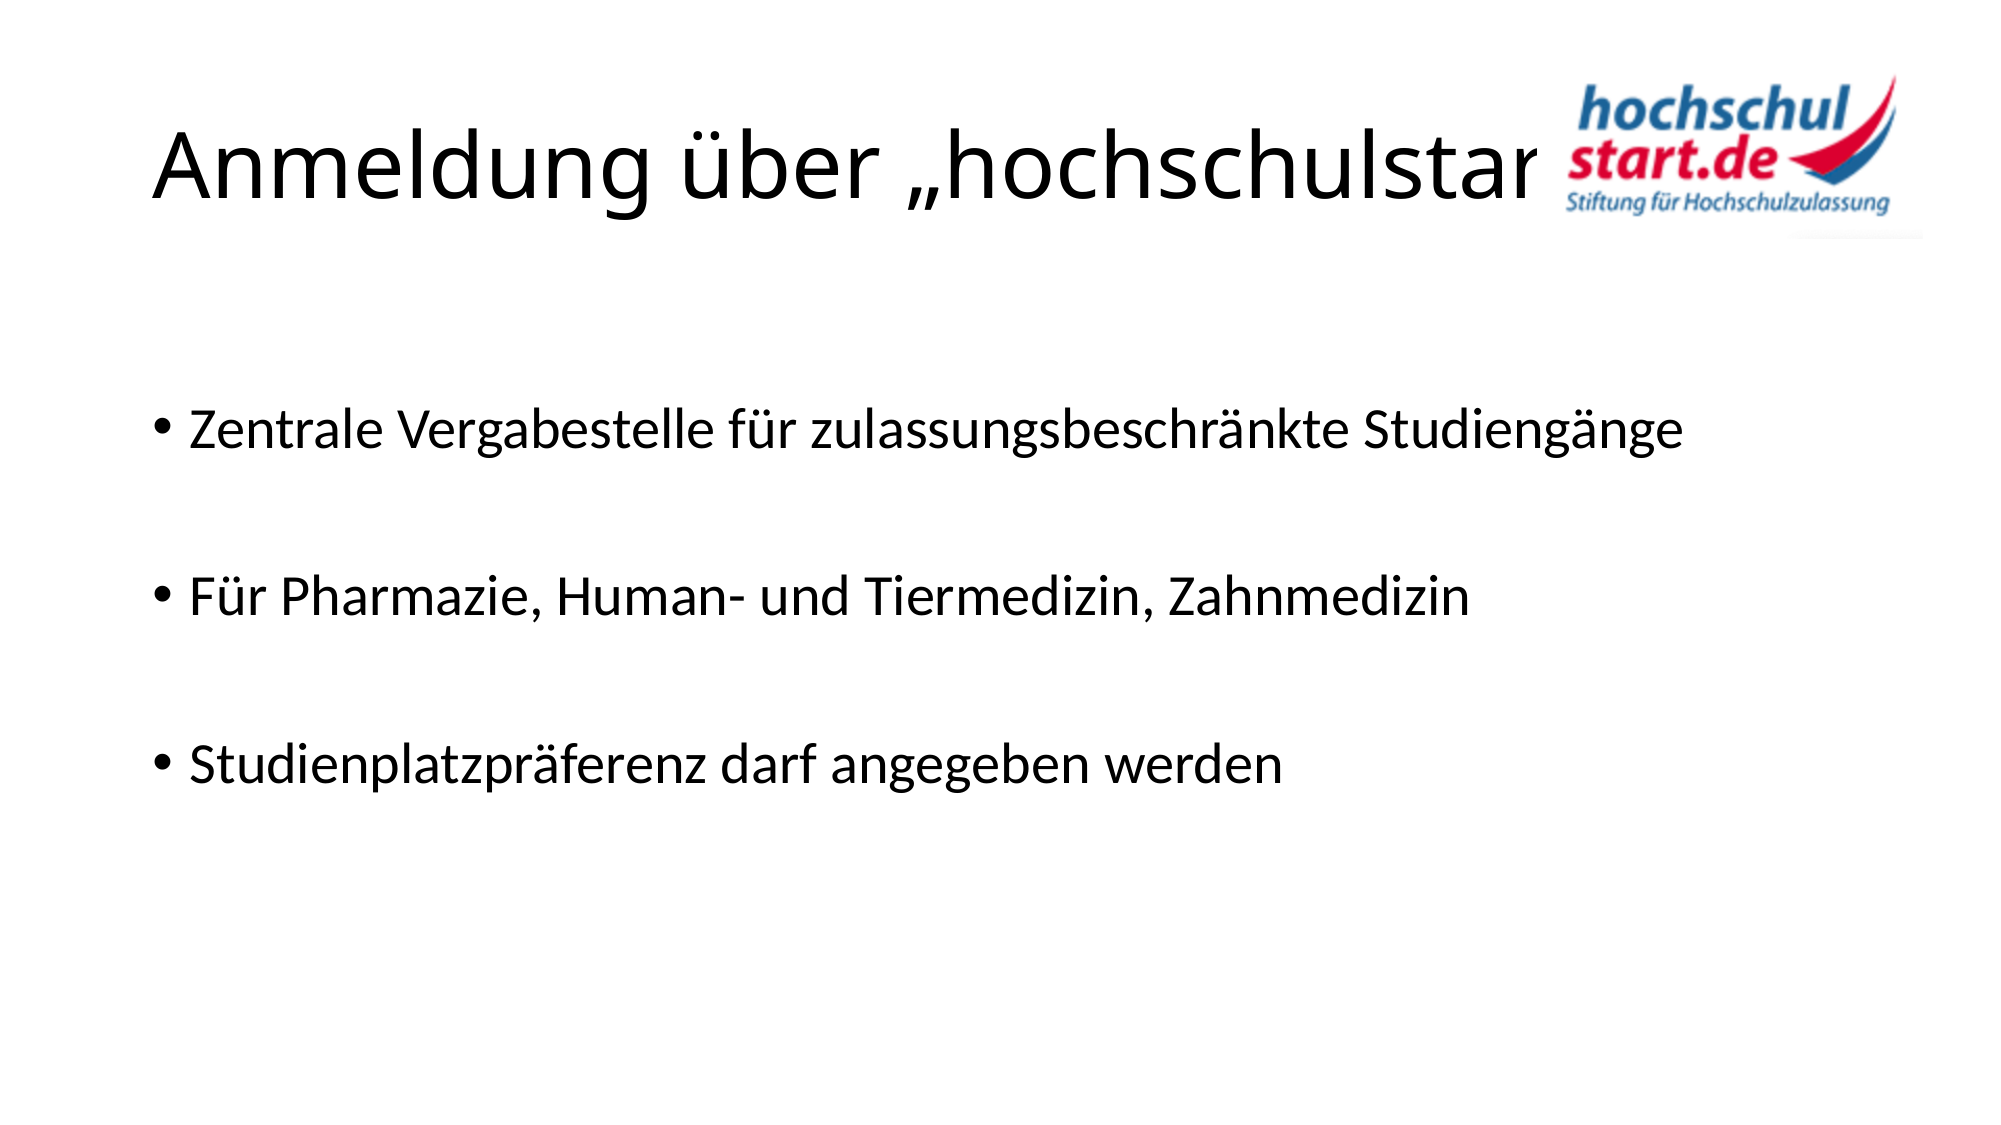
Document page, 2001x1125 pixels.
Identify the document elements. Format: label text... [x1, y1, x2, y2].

title Anmeldung über „hochschulstart.de“ [137, 59, 1863, 278]
picture [1536, 59, 1923, 239]
list Zentrale Vergabestelle für zulassungsbeschränkte Studiengänge Für Pharmazie, Human- und Tiermedizin, Zahnmedizin Studienplatzpräferenz darf angegeben werden [137, 299, 1863, 1014]
